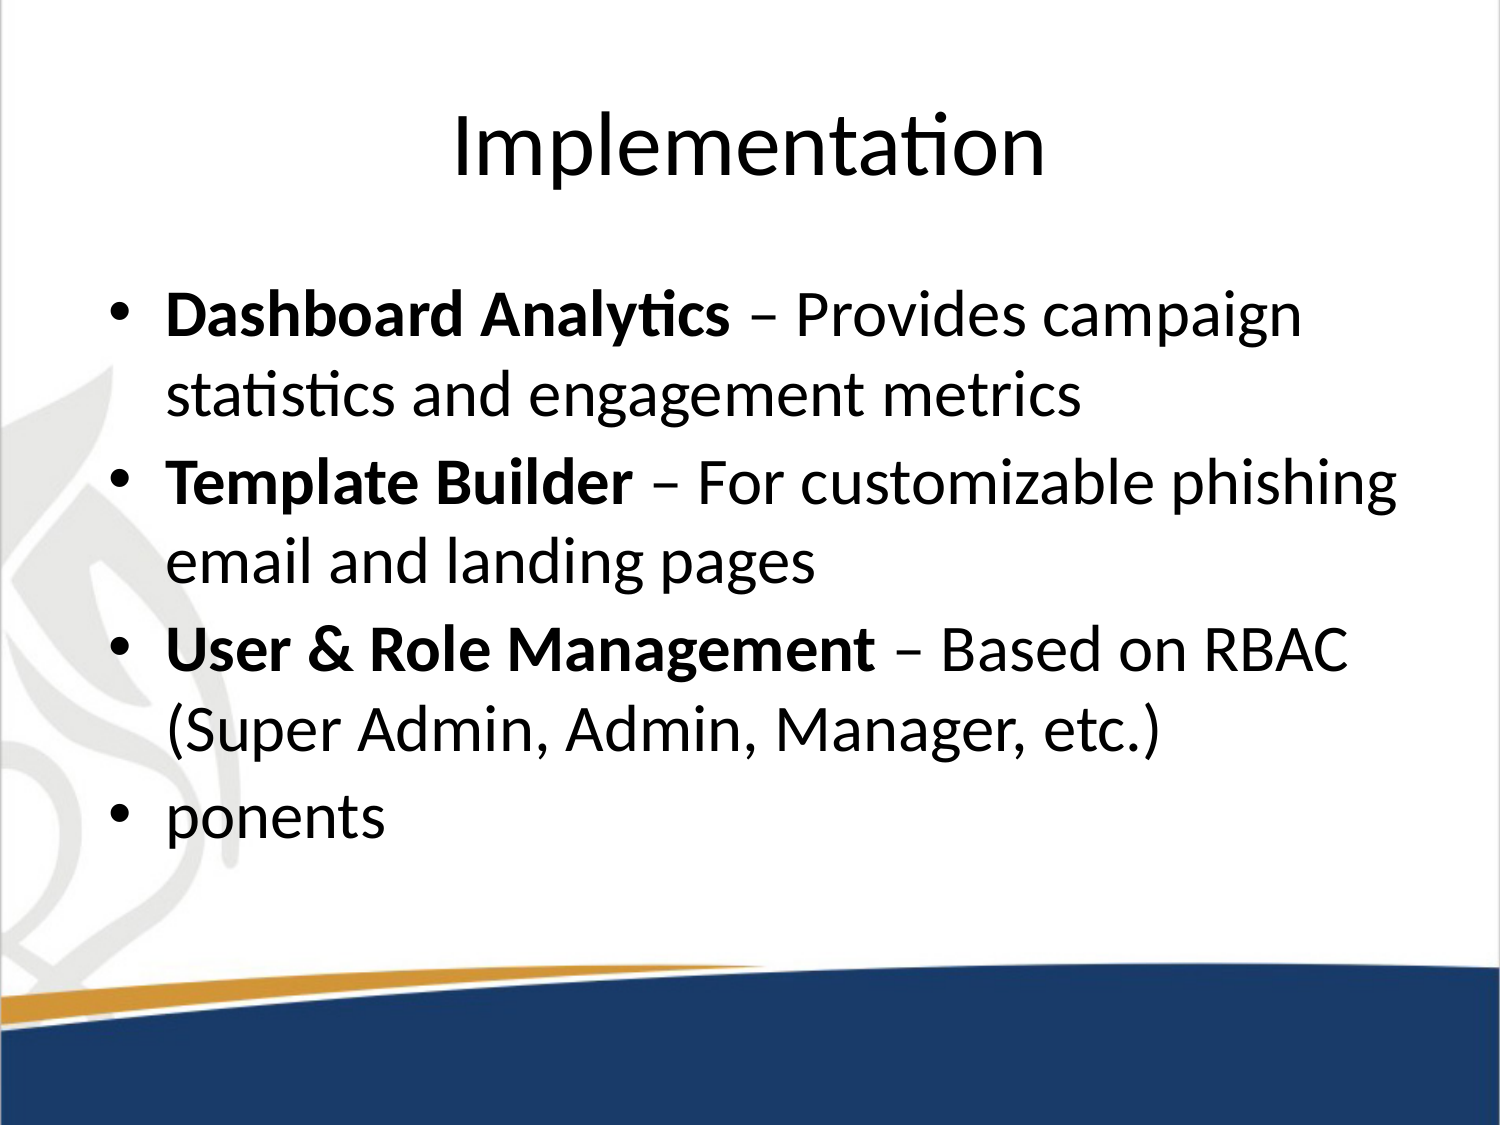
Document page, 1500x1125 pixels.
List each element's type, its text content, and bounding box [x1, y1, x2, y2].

title Implementation [75, 45, 1425, 233]
picture [0, 0, 1500, 1125]
list Dashboard Analytics – Provides campaign statistics and engagement metrics Template Builder – For customizable phishing email and landing pages User & Role Management – Based on RBAC (Super Admin, Admin, Manager, etc.) ponents [75, 262, 1425, 1005]
